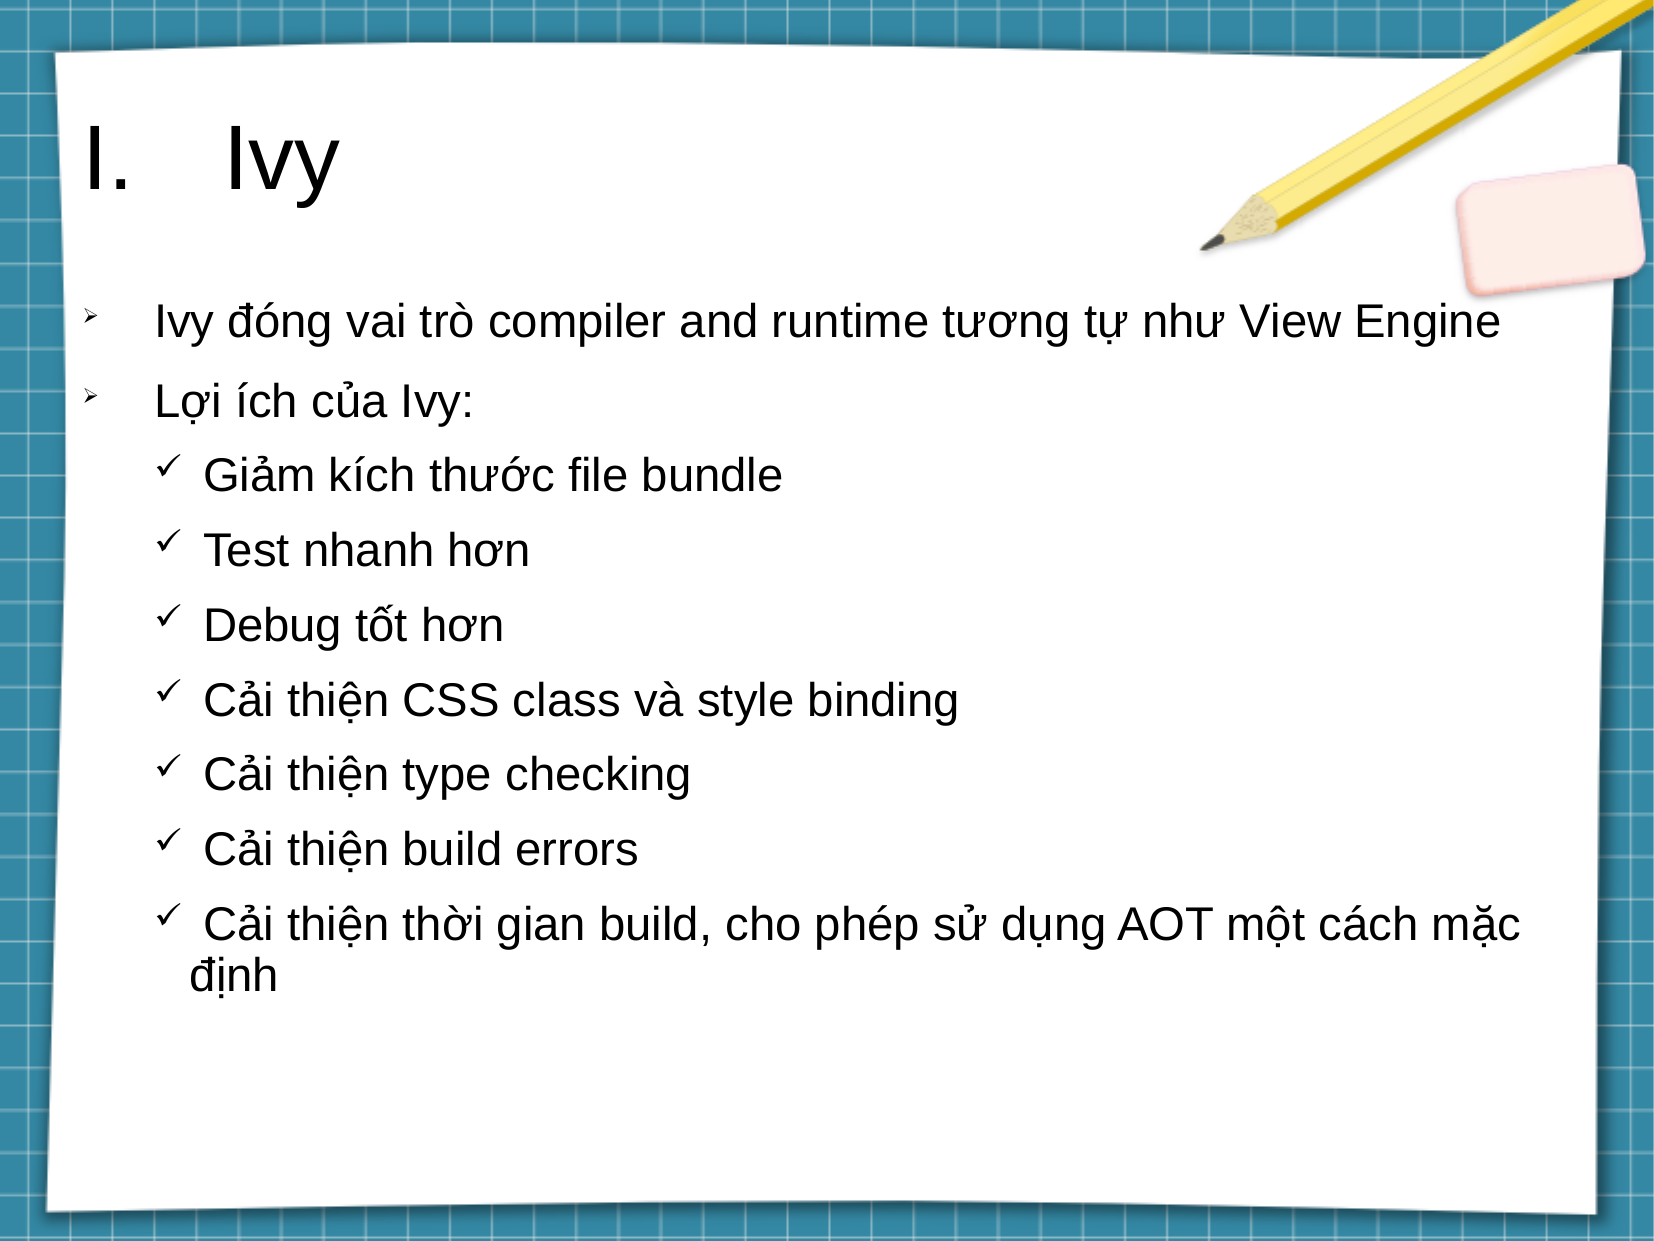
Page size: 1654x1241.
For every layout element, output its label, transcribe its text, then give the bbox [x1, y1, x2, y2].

list Ivy đóng vai trò compiler and runtime tương tự như View Engine Lợi ích của Ivy: Giảm kích thước file bundle Test nhanh hơn Debug tốt hơn Cải thiện CSS class và style binding Cải thiện type checking Cải thiện build errors Cải thiện thời gian build, cho phép sử dụng AOT một cách mặc định [82, 290, 1571, 1010]
title Ivy [82, 49, 1571, 257]
picture [0, 0, 1654, 1241]
